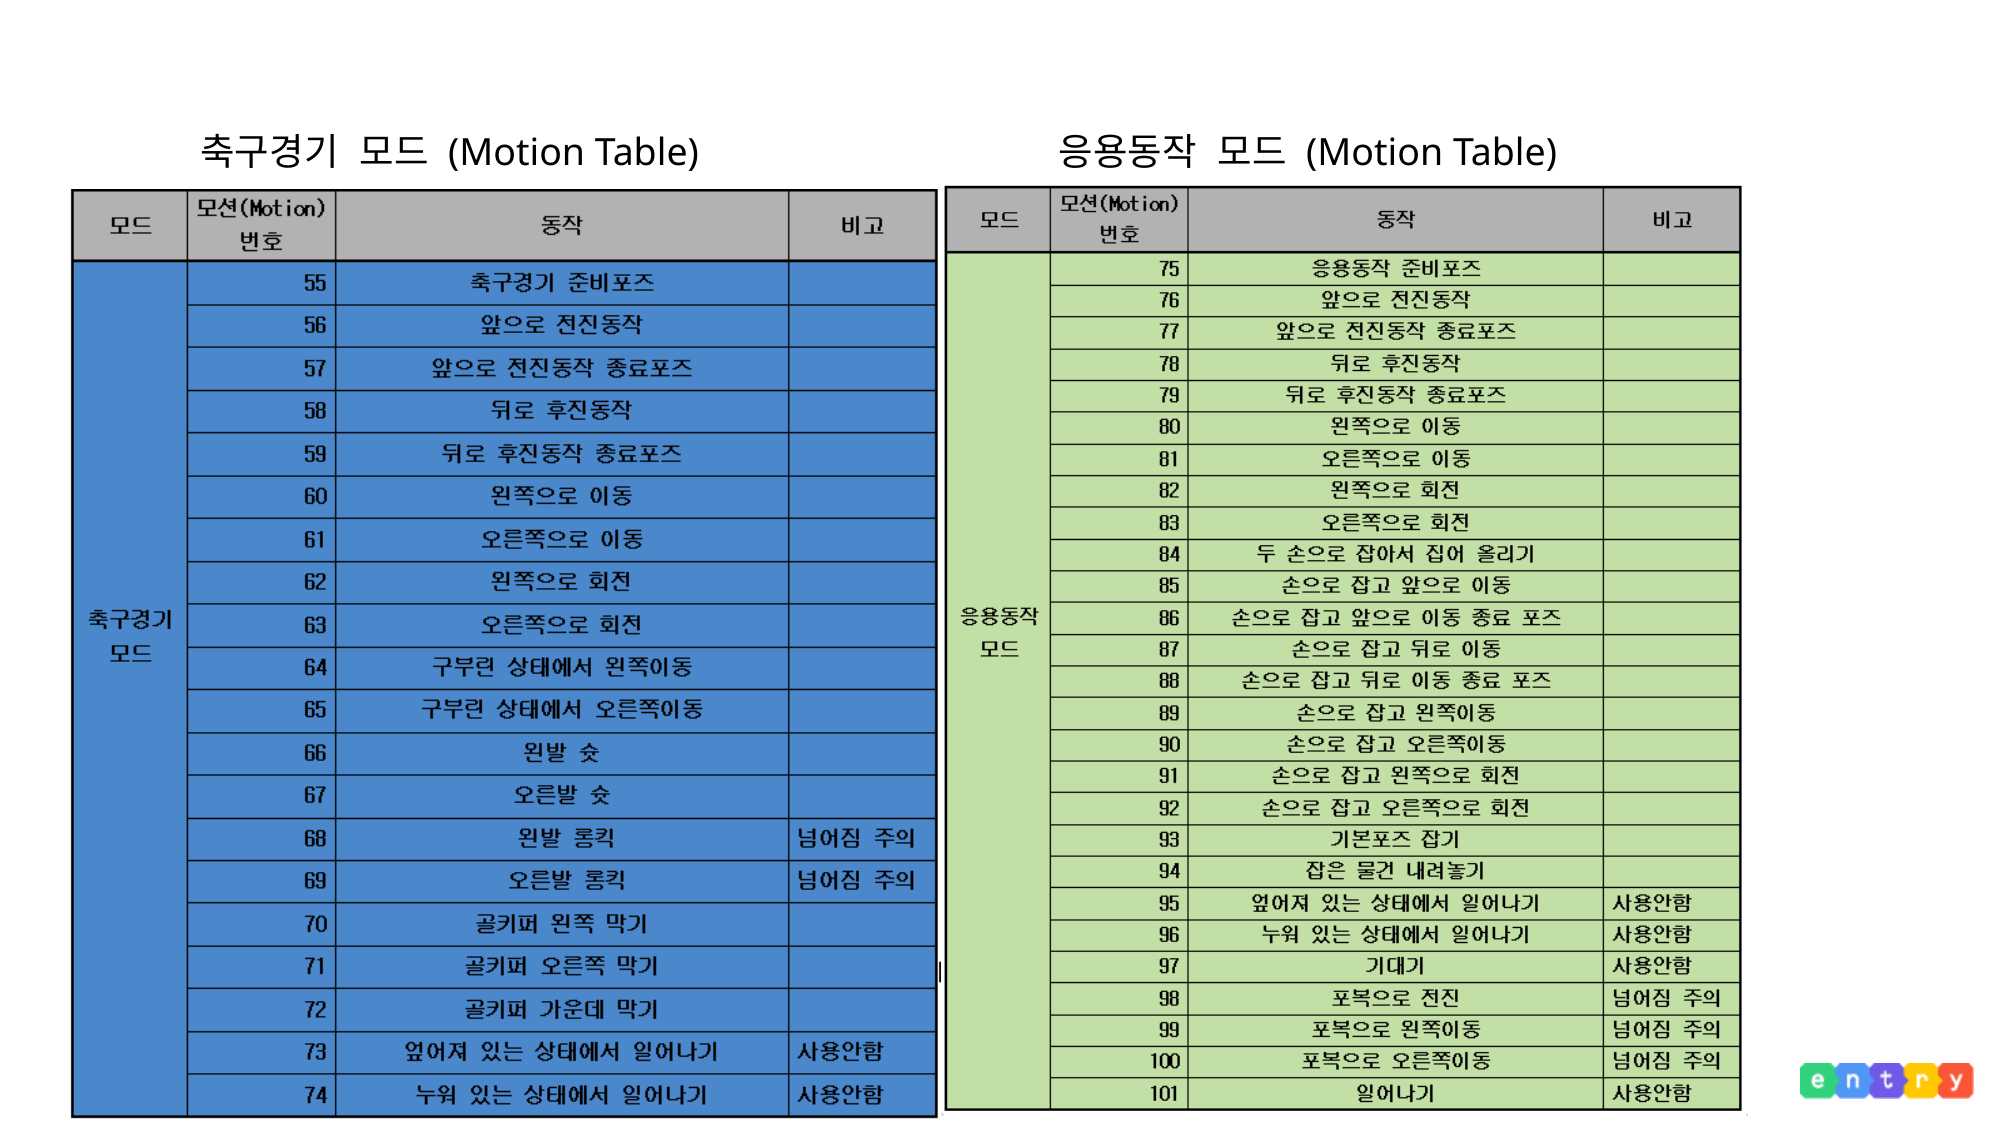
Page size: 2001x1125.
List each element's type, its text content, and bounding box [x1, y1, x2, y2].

picture [1795, 1059, 1977, 1103]
text_box 축구경기 모드 (Motion Table) [185, 120, 784, 181]
picture [59, 181, 1748, 1125]
text_box 응용동작 모드 (Motion Table) [1043, 120, 1642, 181]
